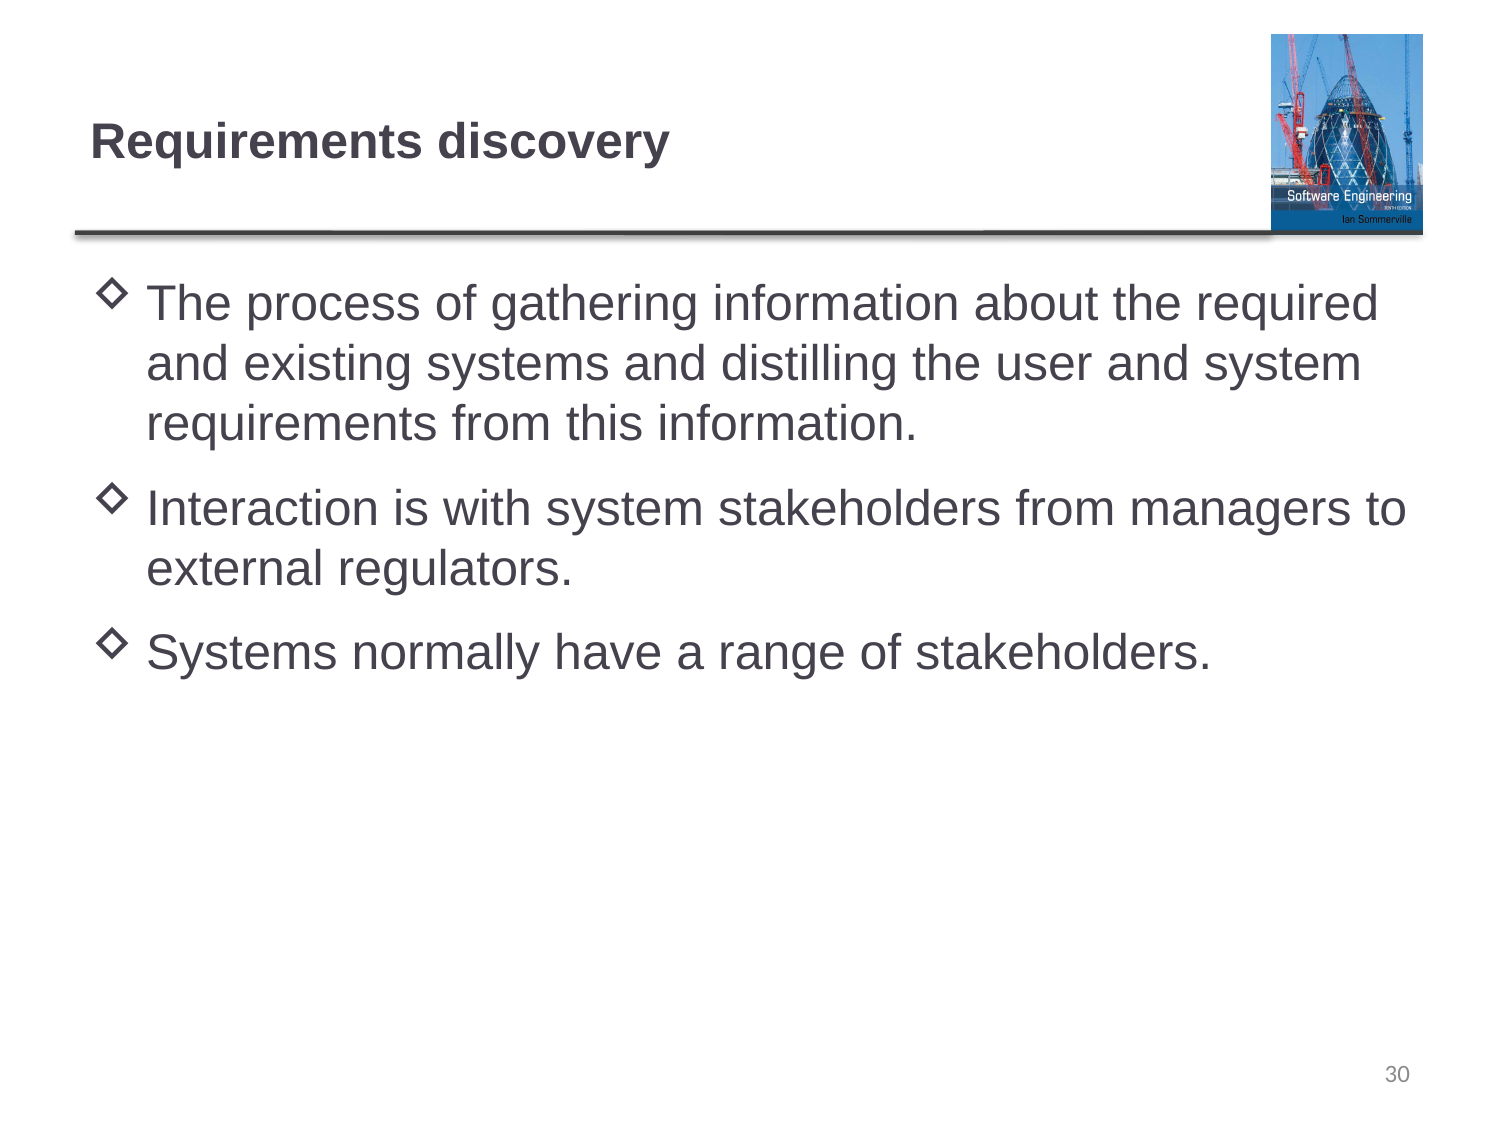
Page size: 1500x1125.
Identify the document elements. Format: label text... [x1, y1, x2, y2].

title Requirements discovery [74, 44, 1272, 233]
slide_number 30 [1074, 1042, 1425, 1103]
picture [1271, 34, 1423, 230]
list The process of gathering information about the required and existing systems and distilling the user and system requirements from this information. Interaction is with system stakeholders from managers to external regulators. Systems normally have a range of stakeholders. [75, 262, 1425, 1005]
